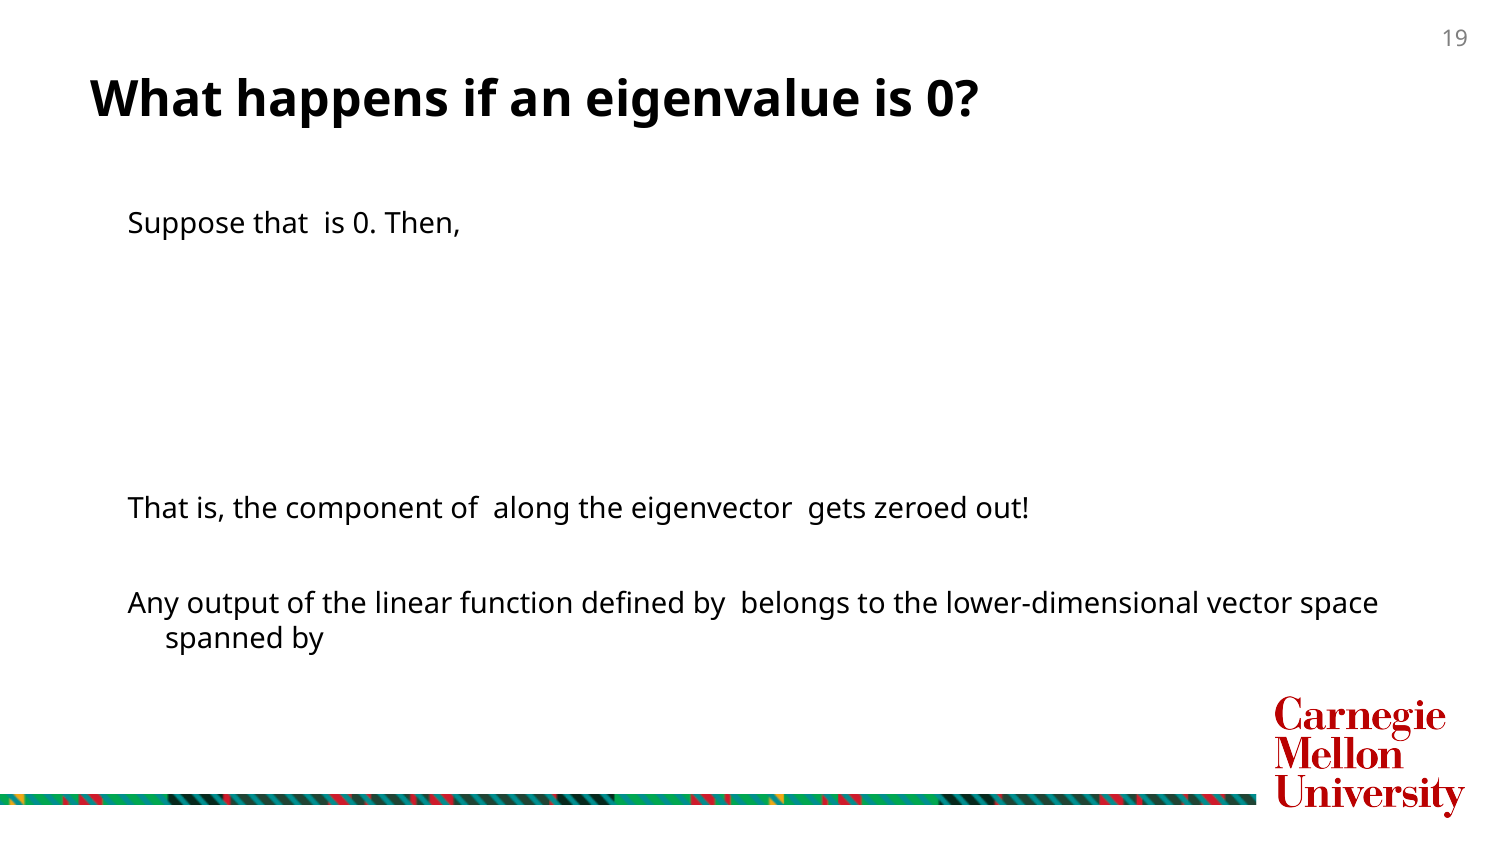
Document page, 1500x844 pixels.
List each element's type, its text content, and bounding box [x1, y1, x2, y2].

picture [0, 794, 1257, 805]
picture [1275, 696, 1465, 818]
title What happens if an eigenvalue is 0? [75, 59, 1425, 160]
